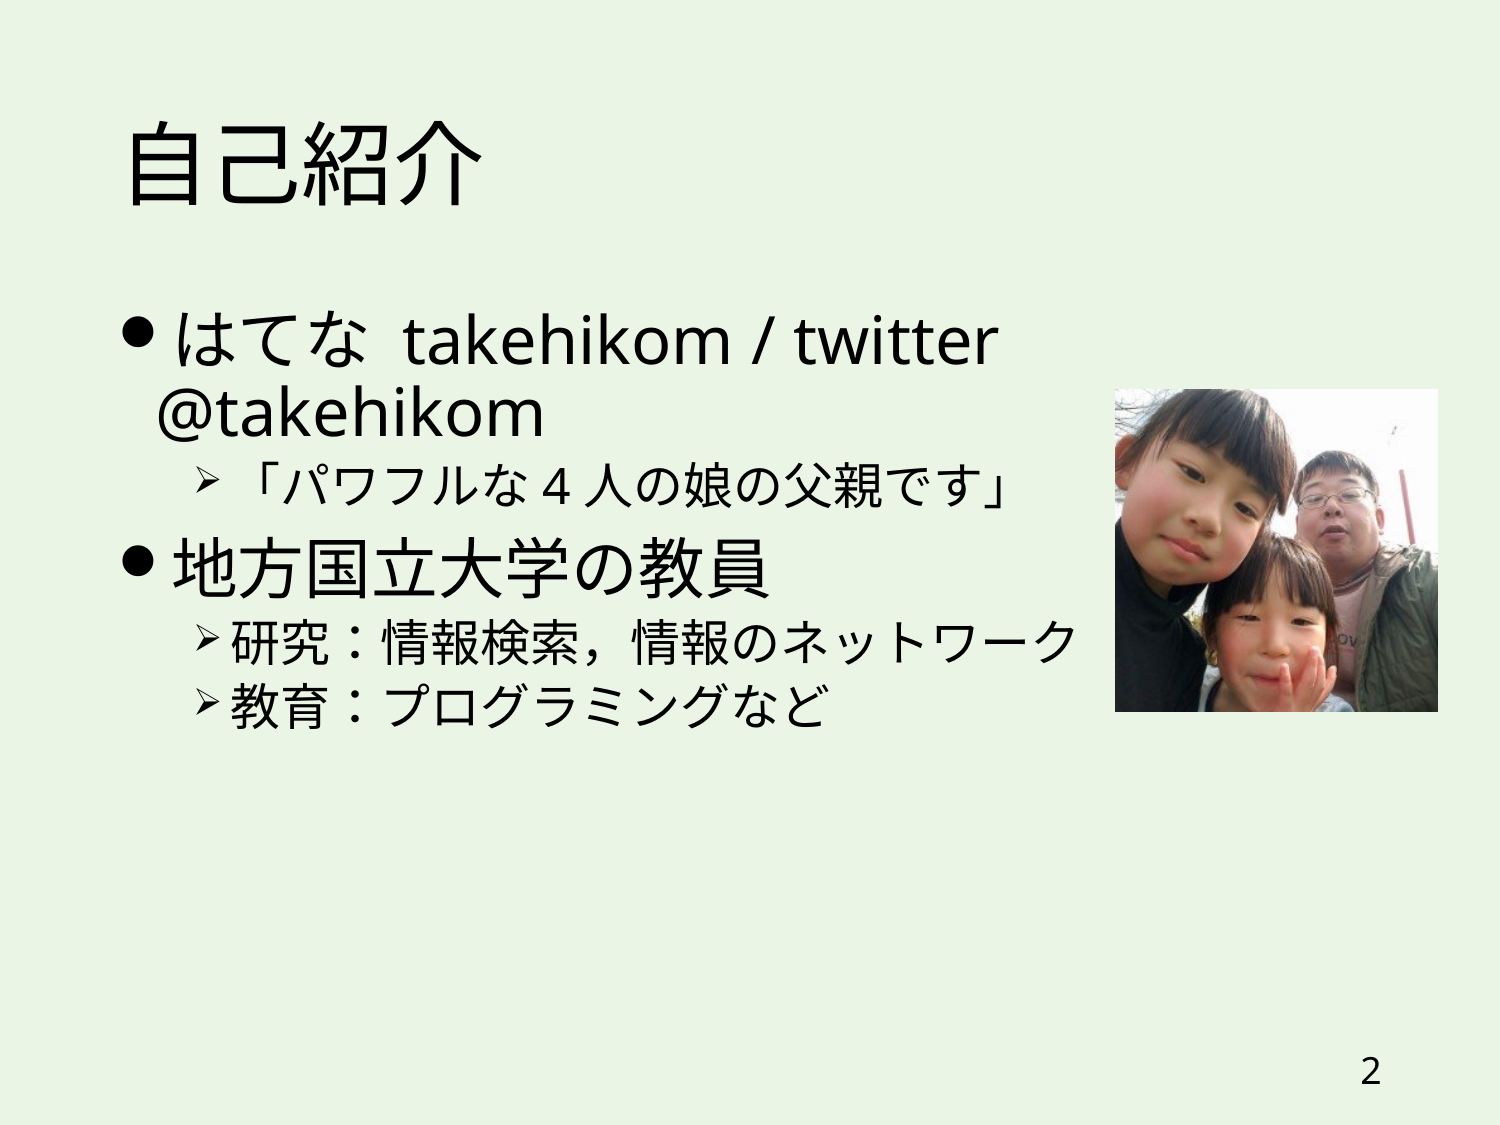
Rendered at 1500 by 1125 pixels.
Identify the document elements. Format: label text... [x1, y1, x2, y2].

picture [1114, 389, 1438, 712]
title 自己紹介 [103, 59, 1397, 278]
list はてな takehikom / twitter @takehikom 「パワフルな4人の娘の父親です」 地方国立大学の教員 研究：情報検索，情報のネットワーク 教育：プログラミングなど [103, 299, 1397, 1014]
slide_number 2 [1059, 1042, 1397, 1103]
